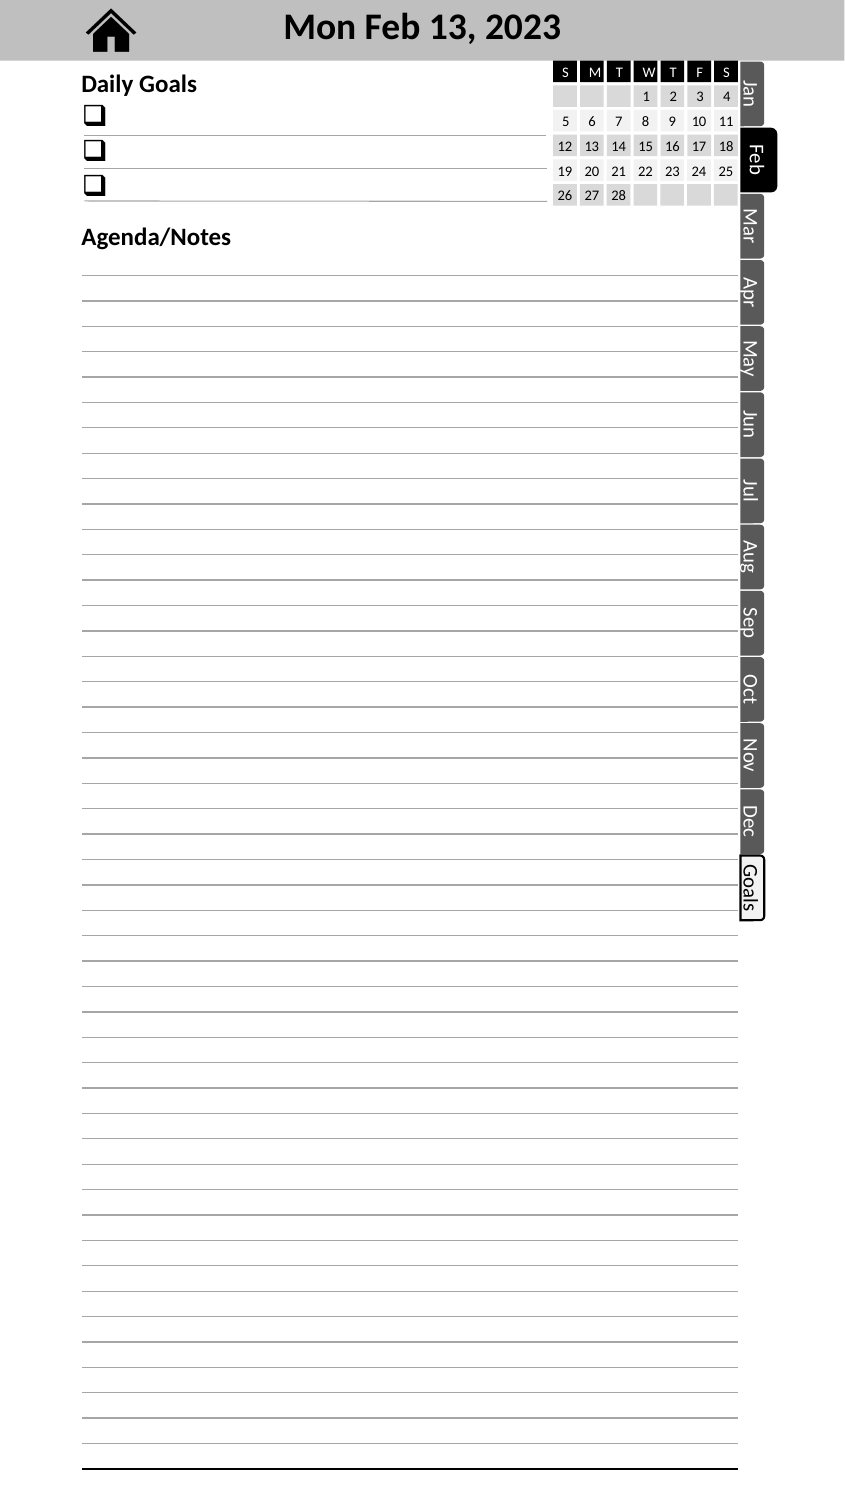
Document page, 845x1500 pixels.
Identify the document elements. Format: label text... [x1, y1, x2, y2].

picture [82, 1, 140, 59]
list Mon Feb 13, 2023 [190, 0, 655, 61]
